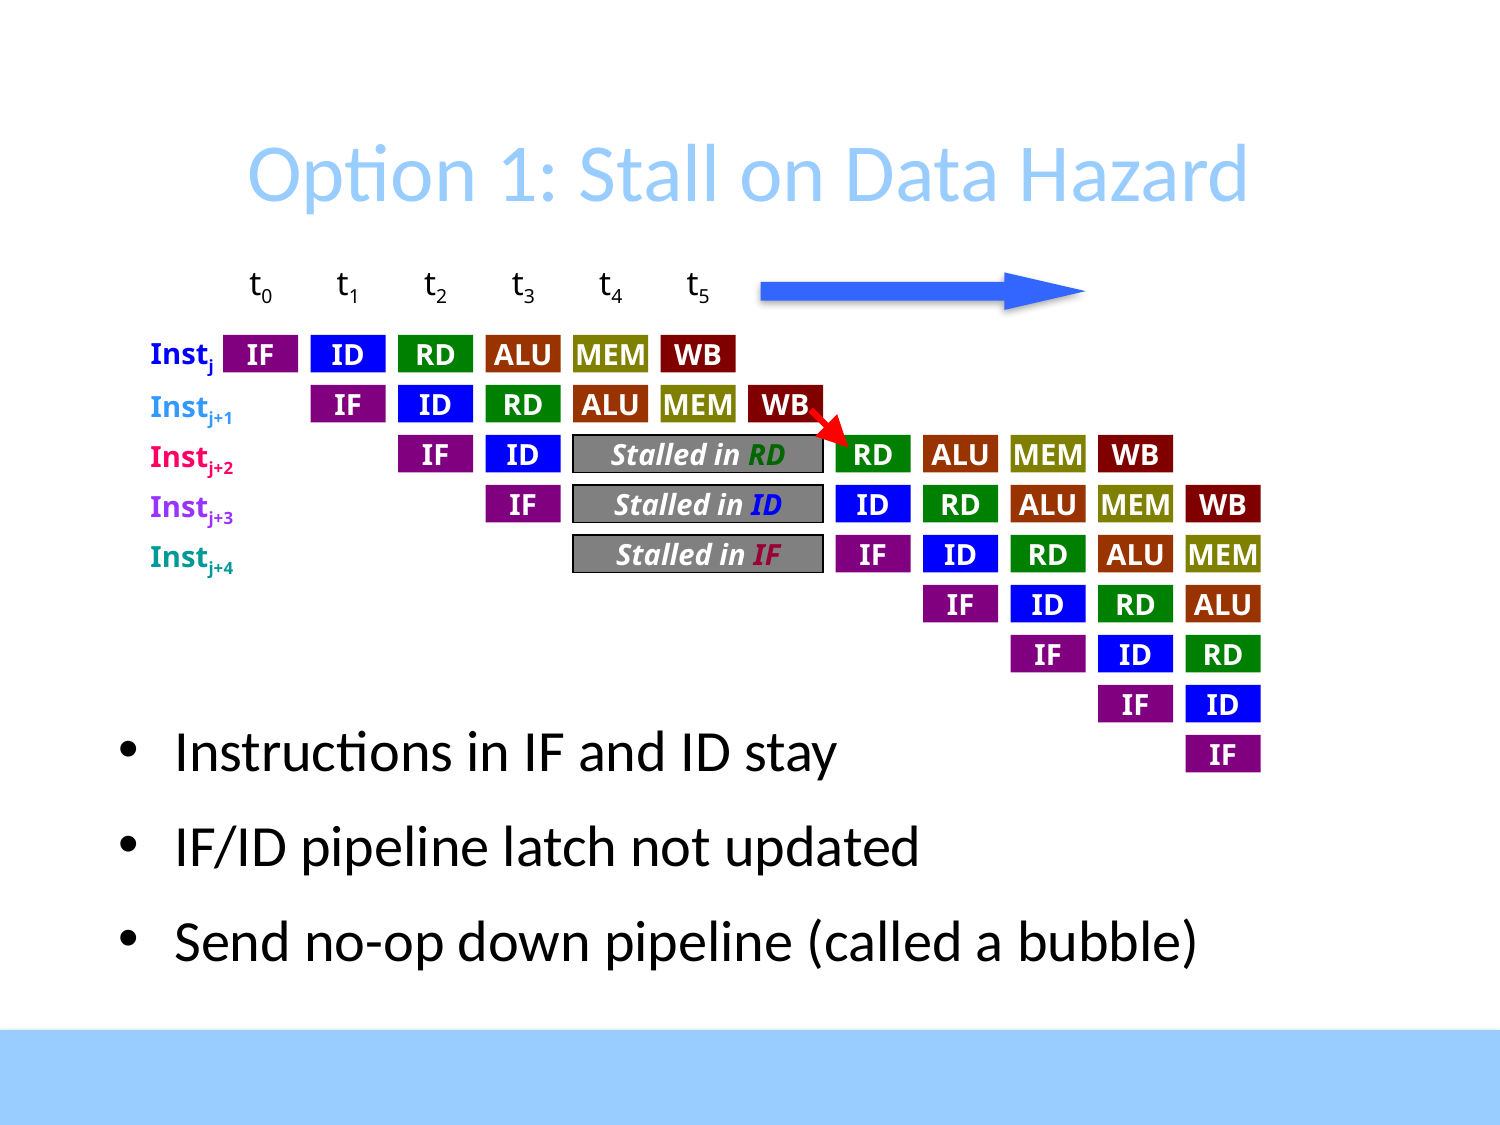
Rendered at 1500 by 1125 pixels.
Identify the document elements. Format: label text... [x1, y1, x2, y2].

text_box ID [310, 334, 386, 373]
text_box Stalled in RD [573, 434, 824, 473]
text_box IF [835, 534, 911, 573]
text_box ALU [1098, 534, 1174, 573]
text_box MEM [573, 334, 649, 373]
text_box RD [1185, 634, 1261, 673]
text_box t4 [573, 254, 649, 315]
text_box ID [1098, 634, 1174, 673]
text_box ALU [1185, 584, 1261, 623]
text_box ID [485, 434, 561, 473]
text_box ID [1010, 584, 1086, 623]
text_box RD [1098, 584, 1174, 623]
text_box MEM [660, 384, 736, 423]
text_box WB [1098, 434, 1174, 473]
text_box Instj+3 [135, 488, 274, 528]
text_box IF [485, 484, 561, 523]
text_box WB [660, 334, 736, 373]
text_box t3 [485, 254, 561, 315]
list Instructions in IF and ID stay IF/ID pipeline latch not updated Send no-op down pipeline (called a bubble) [103, 705, 1397, 1014]
text_box ALU [573, 384, 649, 423]
text_box RD [835, 434, 911, 473]
text_box t2 [398, 254, 474, 315]
text_box [760, 272, 1086, 310]
text_box RD [485, 384, 561, 423]
text_box ALU [485, 334, 561, 373]
text_box RD [1010, 534, 1086, 573]
text_box IF [398, 434, 474, 473]
text_box IF [223, 334, 299, 373]
text_box RD [923, 484, 999, 523]
text_box MEM [1010, 434, 1086, 473]
text_box Instj+2 [135, 438, 274, 478]
text_box ID [923, 534, 999, 573]
title Option 1: Stall on Data Hazard [103, 111, 1397, 226]
text_box t0 [223, 254, 299, 315]
text_box ID [1185, 684, 1261, 723]
text_box IF [1098, 684, 1174, 723]
text_box Instj+4 [135, 538, 286, 578]
text_box IF [1010, 634, 1086, 673]
text_box ALU [923, 434, 999, 473]
text_box t1 [310, 254, 386, 315]
text_box [810, 409, 849, 448]
text_box ALU [1010, 484, 1086, 523]
text_box MEM [1098, 484, 1174, 523]
text_box IF [923, 584, 999, 623]
text_box ID [835, 484, 911, 523]
text_box WB [1185, 484, 1261, 523]
text_box t5 [660, 254, 736, 315]
text_box ID [398, 384, 474, 423]
text_box Instj+1 [135, 388, 261, 428]
text_box IF [1185, 734, 1261, 773]
text_box Instj [135, 335, 236, 376]
text_box Stalled in IF [573, 534, 824, 573]
text_box WB [748, 384, 824, 423]
text_box RD [398, 334, 474, 373]
text_box MEM [1185, 534, 1261, 573]
text_box Stalled in ID [573, 484, 824, 523]
text_box IF [310, 384, 386, 423]
